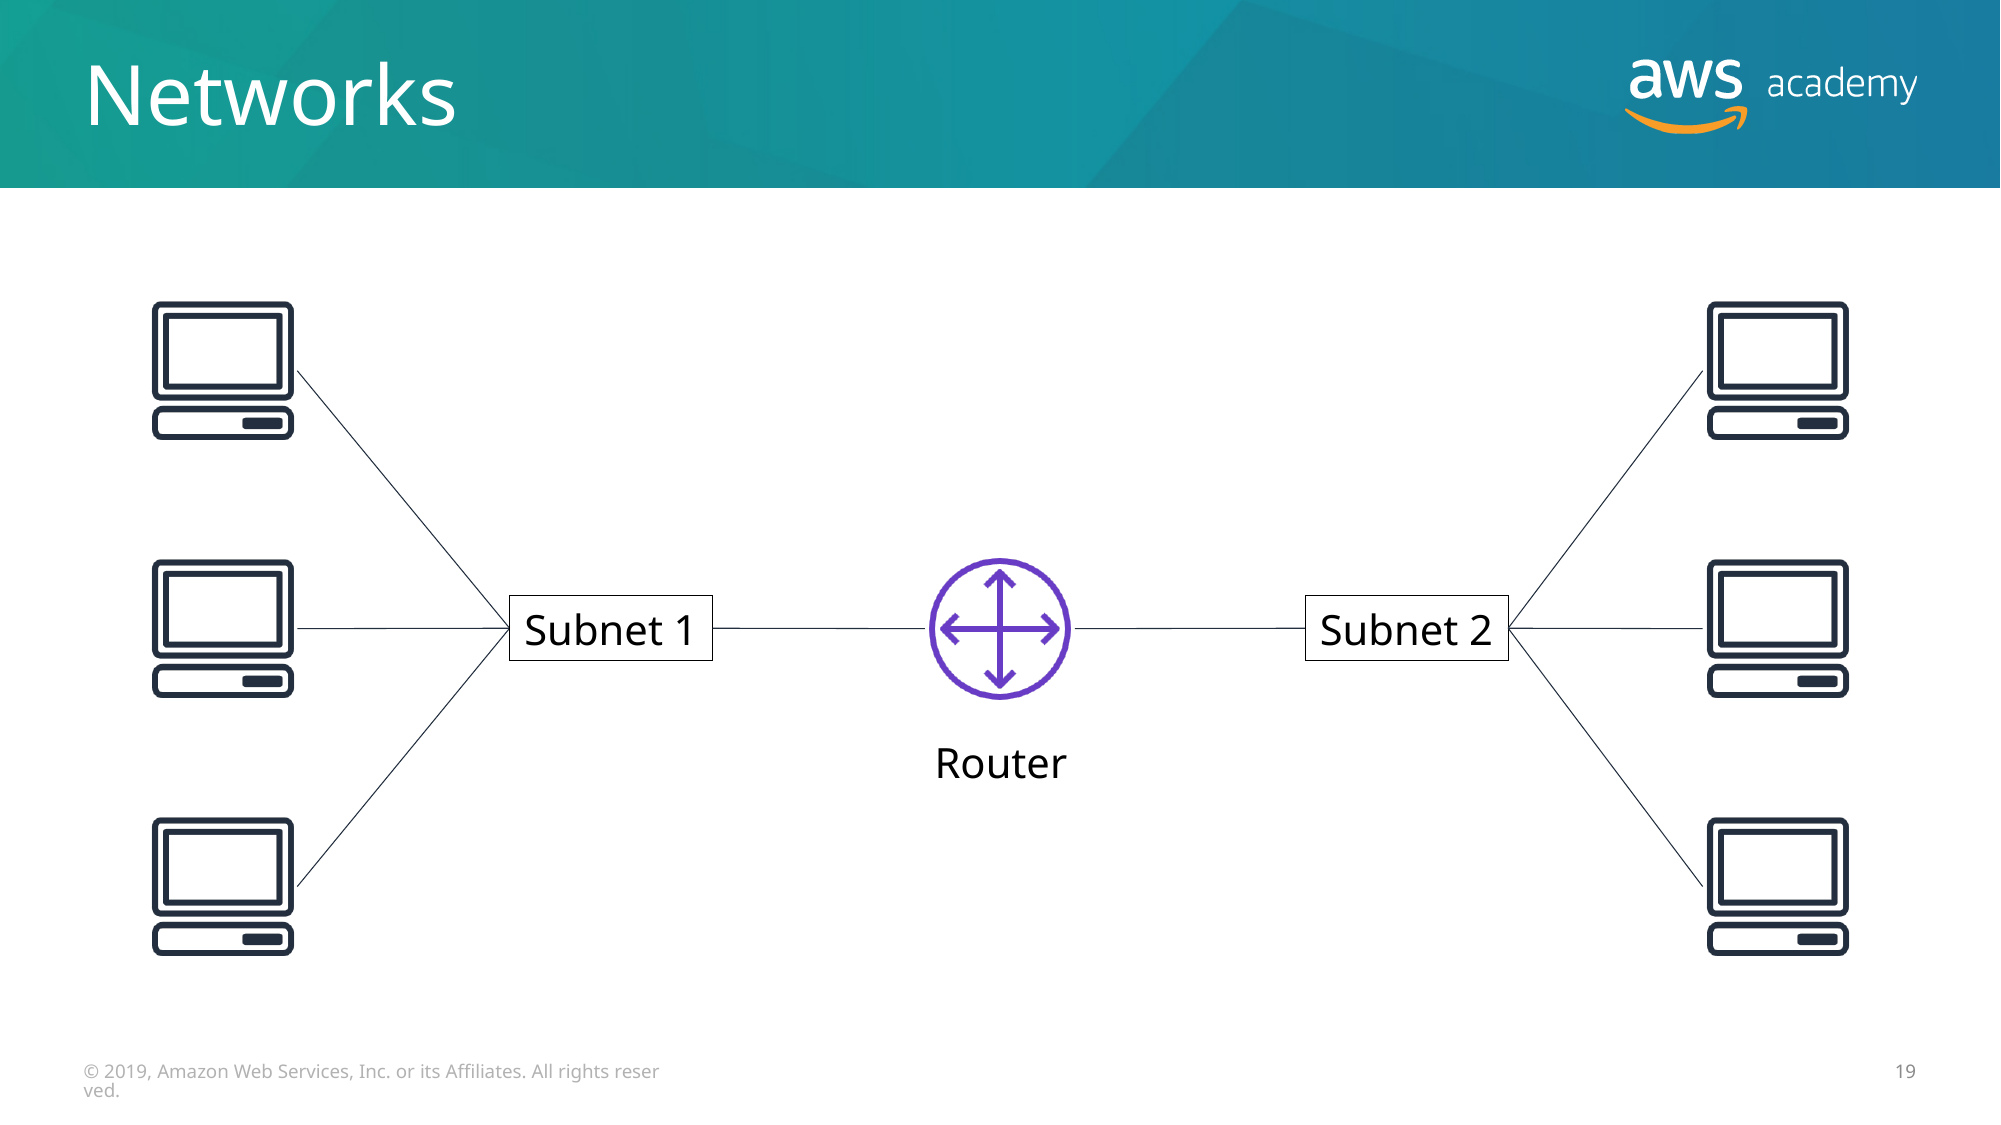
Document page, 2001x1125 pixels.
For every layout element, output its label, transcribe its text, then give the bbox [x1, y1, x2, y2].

footer © 2019, Amazon Web Services, Inc. or its Affiliates. All rights reserved. [68, 1042, 682, 1103]
slide_number 19 [1481, 1042, 1932, 1103]
title Networks [68, 59, 1551, 138]
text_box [147, 295, 1853, 962]
picture [0, 0, 2000, 188]
